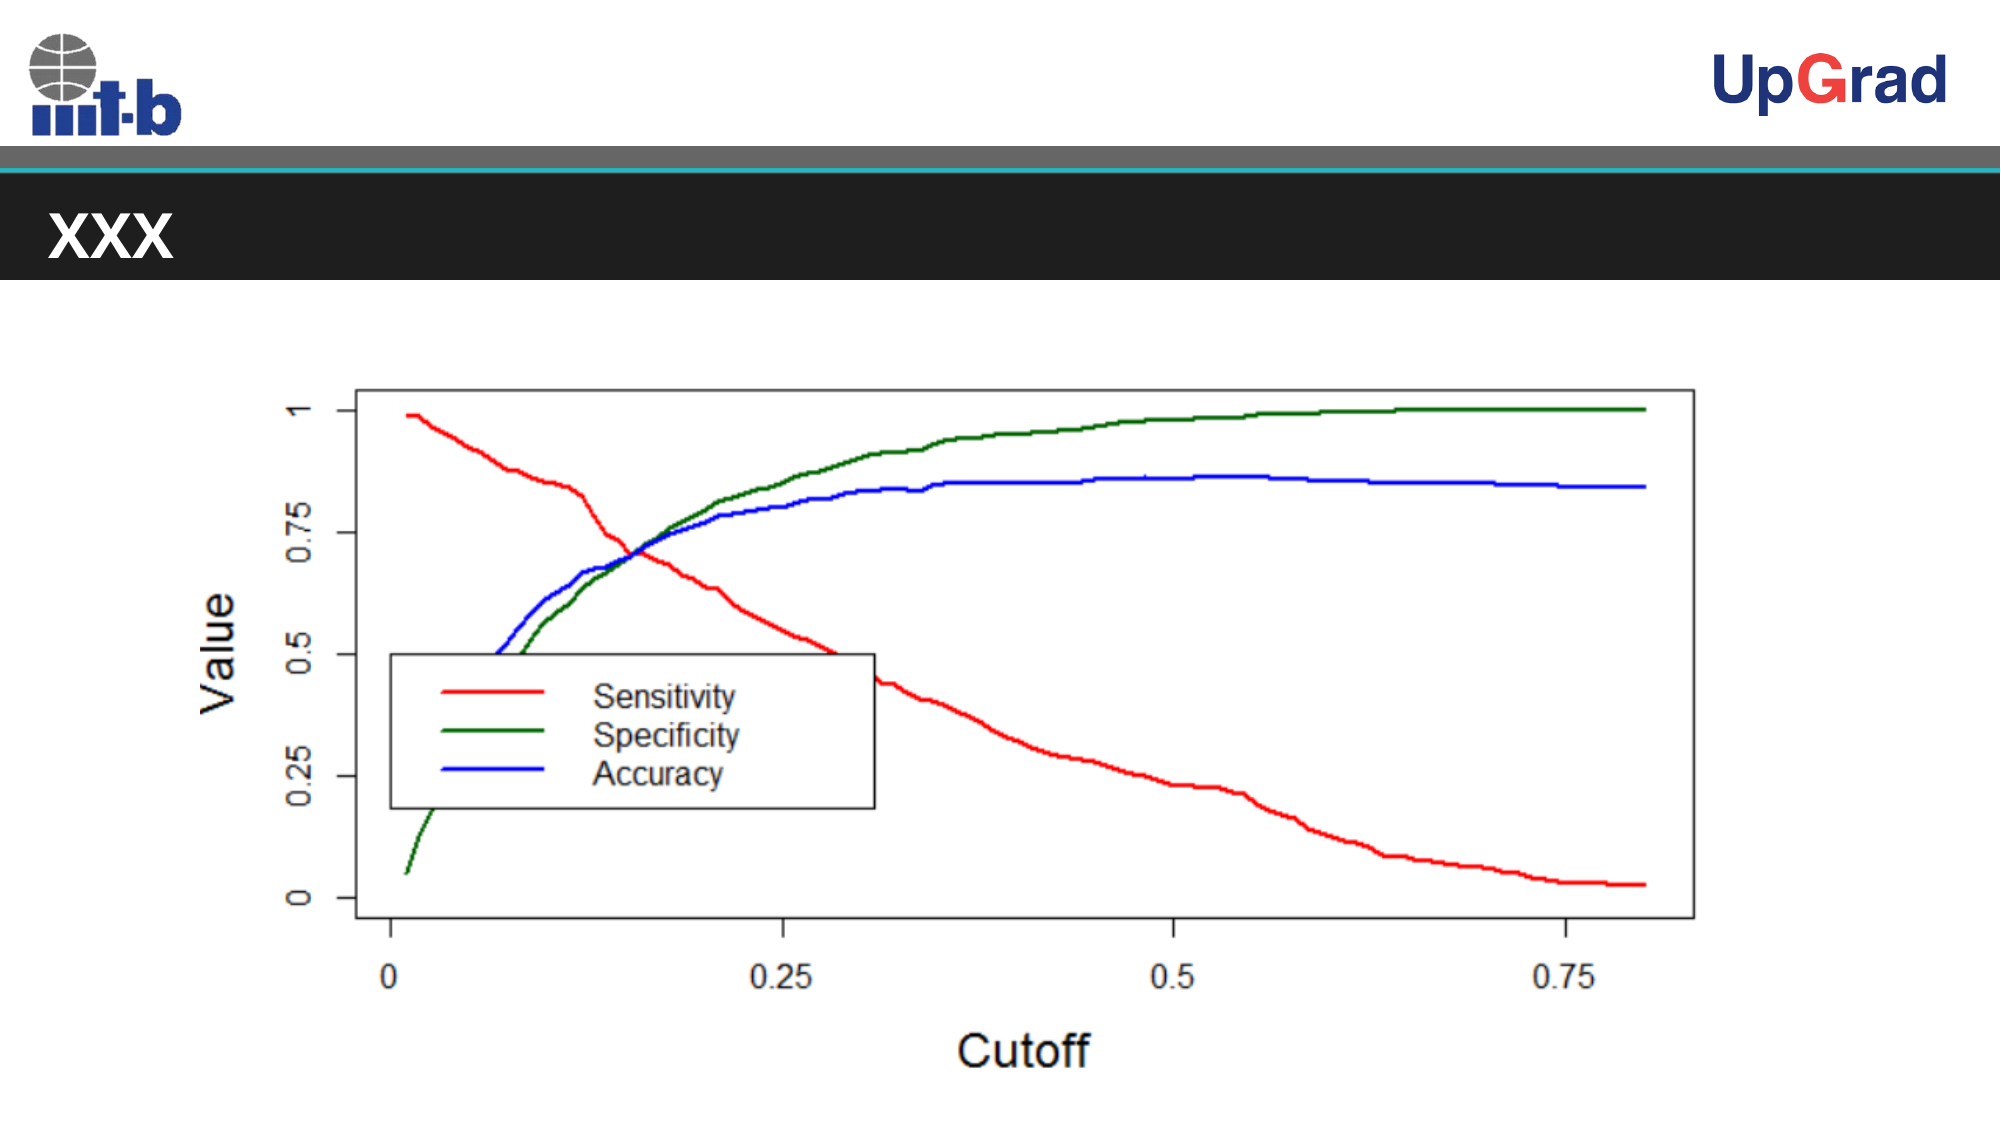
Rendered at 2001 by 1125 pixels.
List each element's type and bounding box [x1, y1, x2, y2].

picture [0, 29, 2000, 280]
picture [1714, 53, 1952, 116]
picture [200, 300, 1750, 1093]
